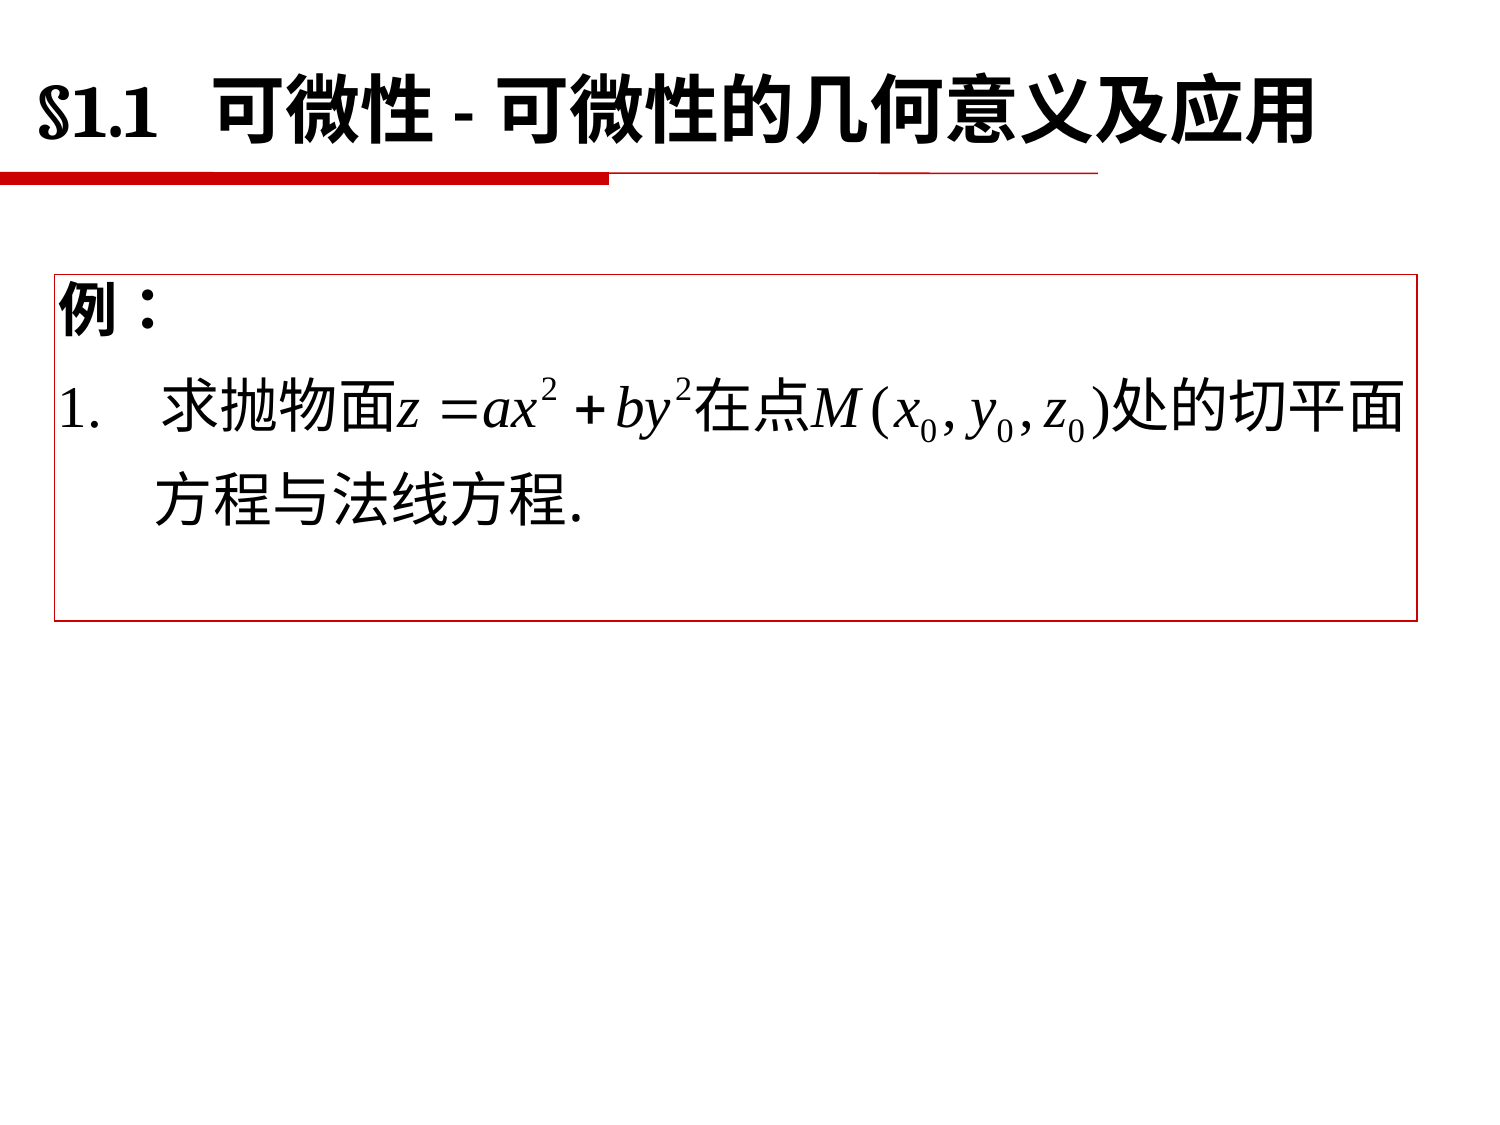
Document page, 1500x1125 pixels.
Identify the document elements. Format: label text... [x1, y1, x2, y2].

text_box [55, 275, 1417, 621]
text_box §1.1 可微性-可微性的几何意义及应用 [18, 19, 1335, 160]
